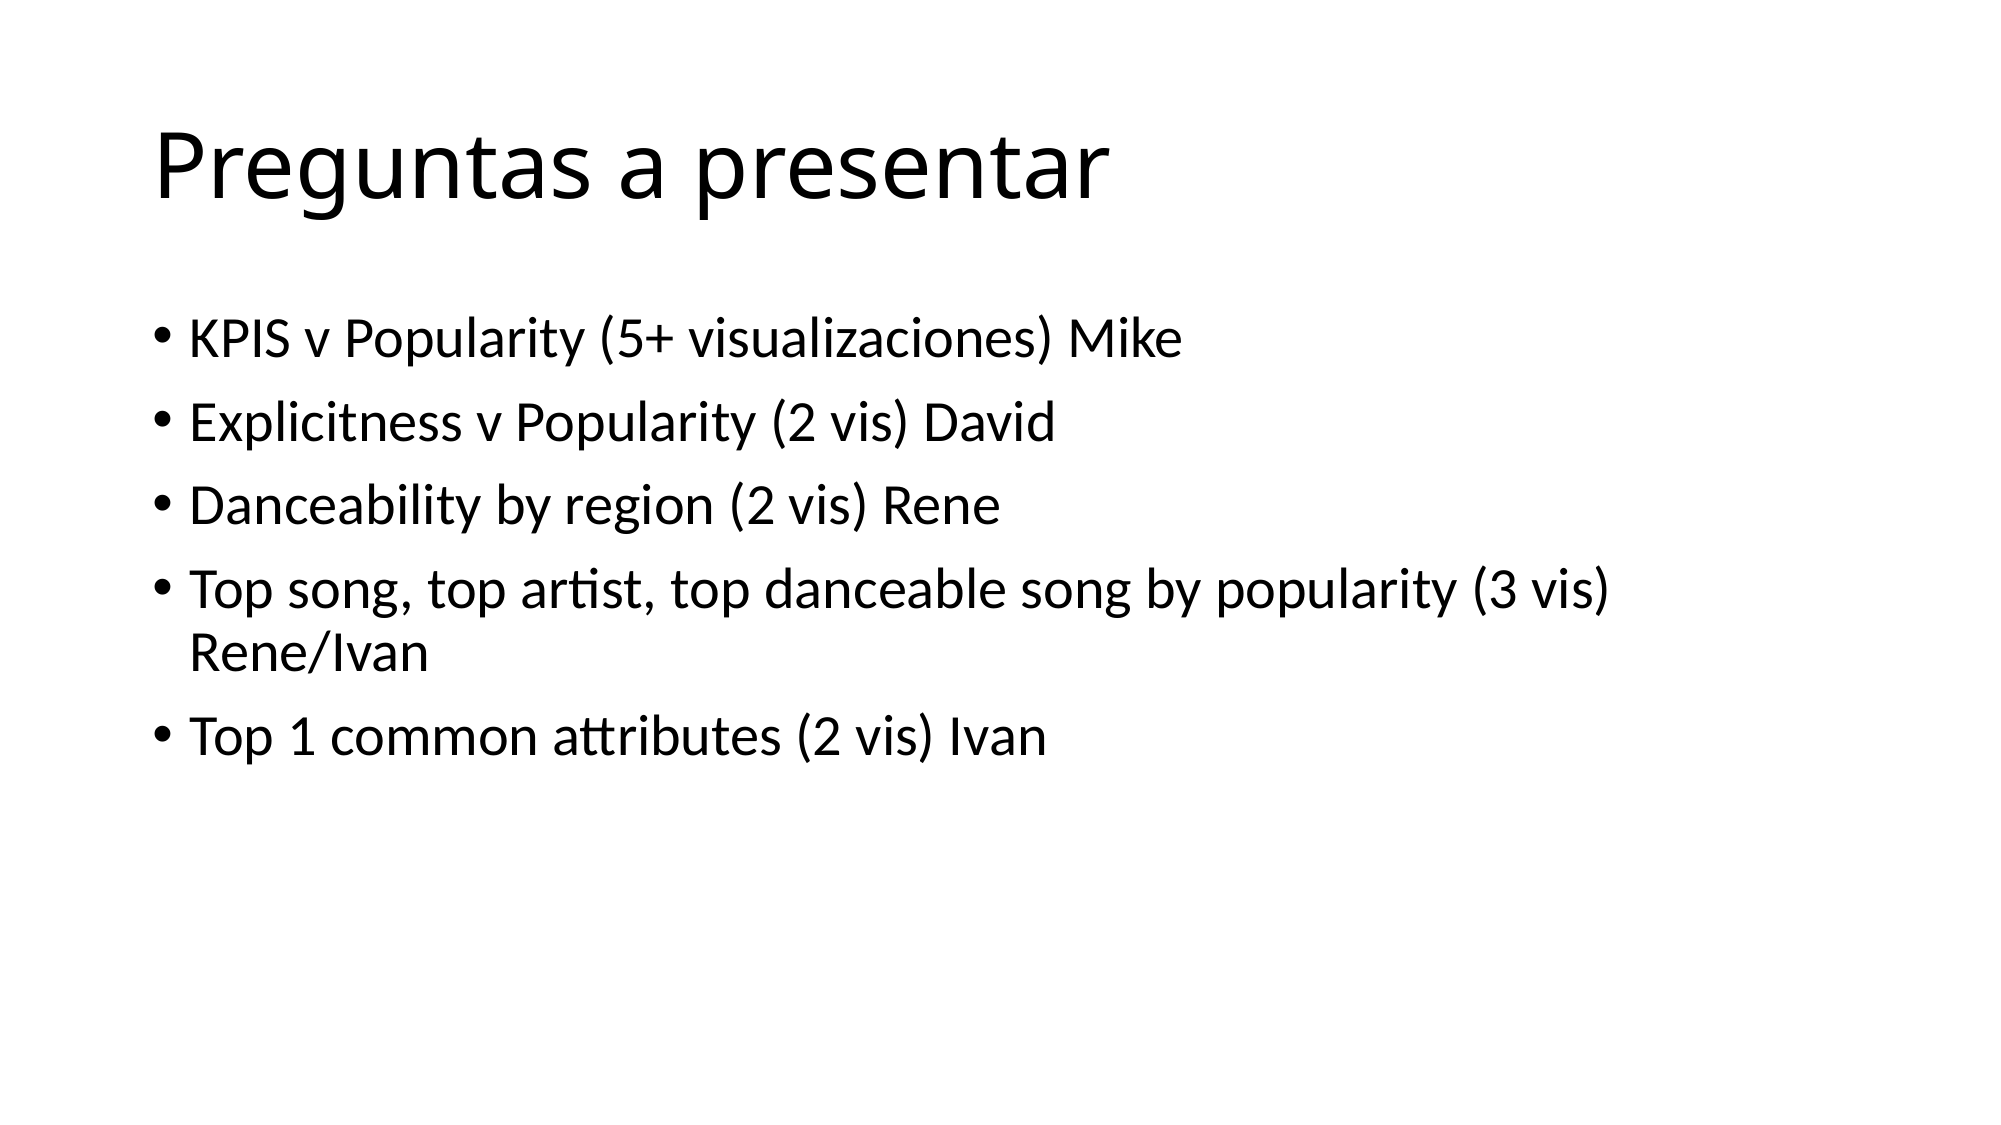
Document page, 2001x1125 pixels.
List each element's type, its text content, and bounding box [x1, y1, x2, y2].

list KPIS v Popularity (5+ visualizaciones) Mike Explicitness v Popularity (2 vis) David Danceability by region (2 vis) Rene Top song, top artist, top danceable song by popularity (3 vis) Rene/Ivan Top 1 common attributes (2 vis) Ivan [137, 299, 1863, 1014]
title Preguntas a presentar [137, 59, 1863, 278]
